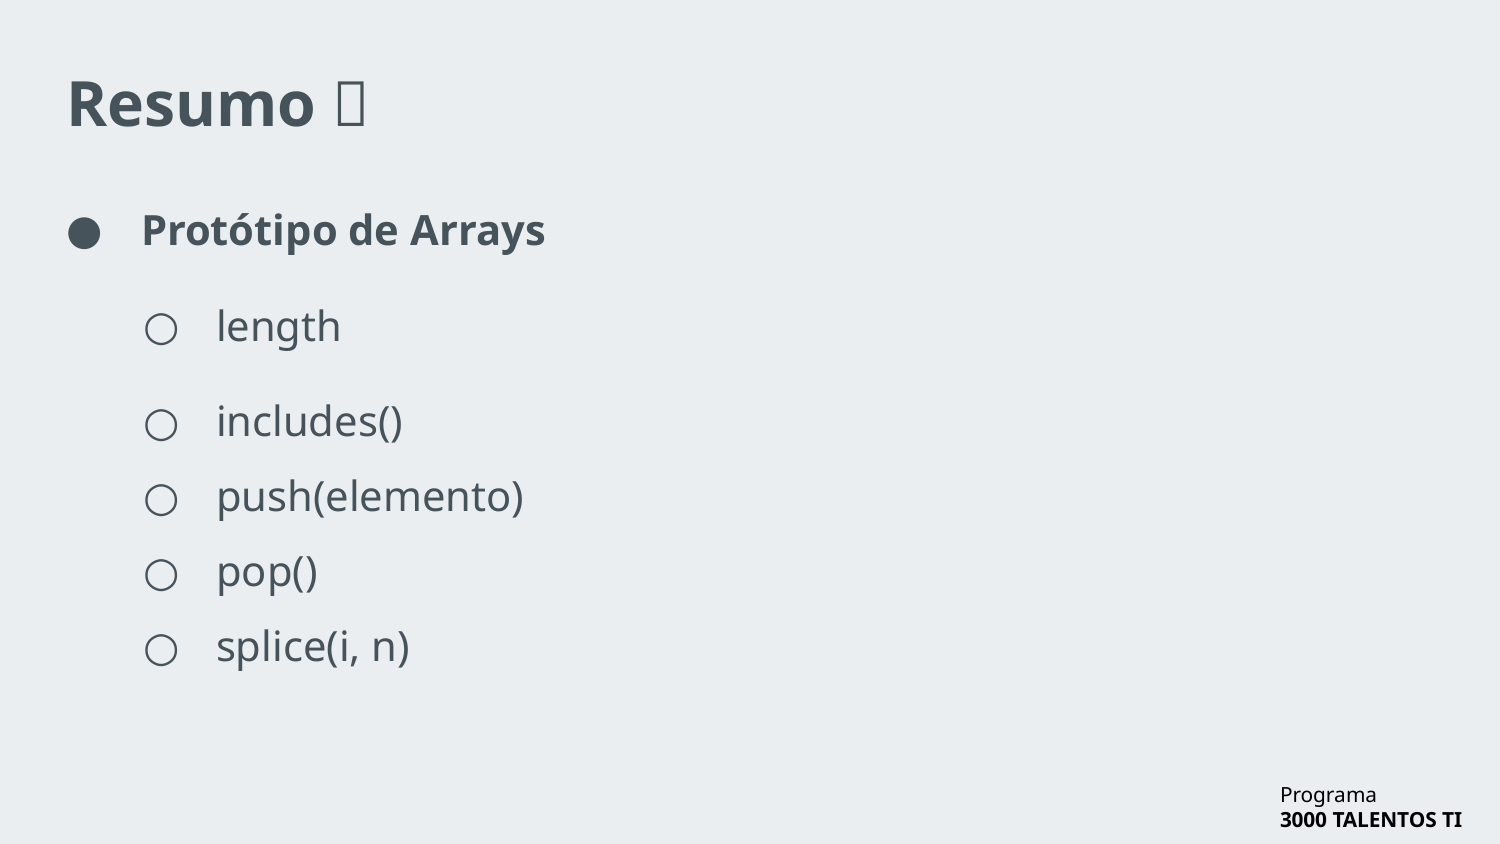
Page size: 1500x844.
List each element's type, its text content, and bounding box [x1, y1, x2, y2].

subtitle Protótipo de Arrays length includes() push(elemento) pop() splice(i, n) [51, 182, 1336, 778]
title Resumo 📓 [51, 20, 1336, 182]
